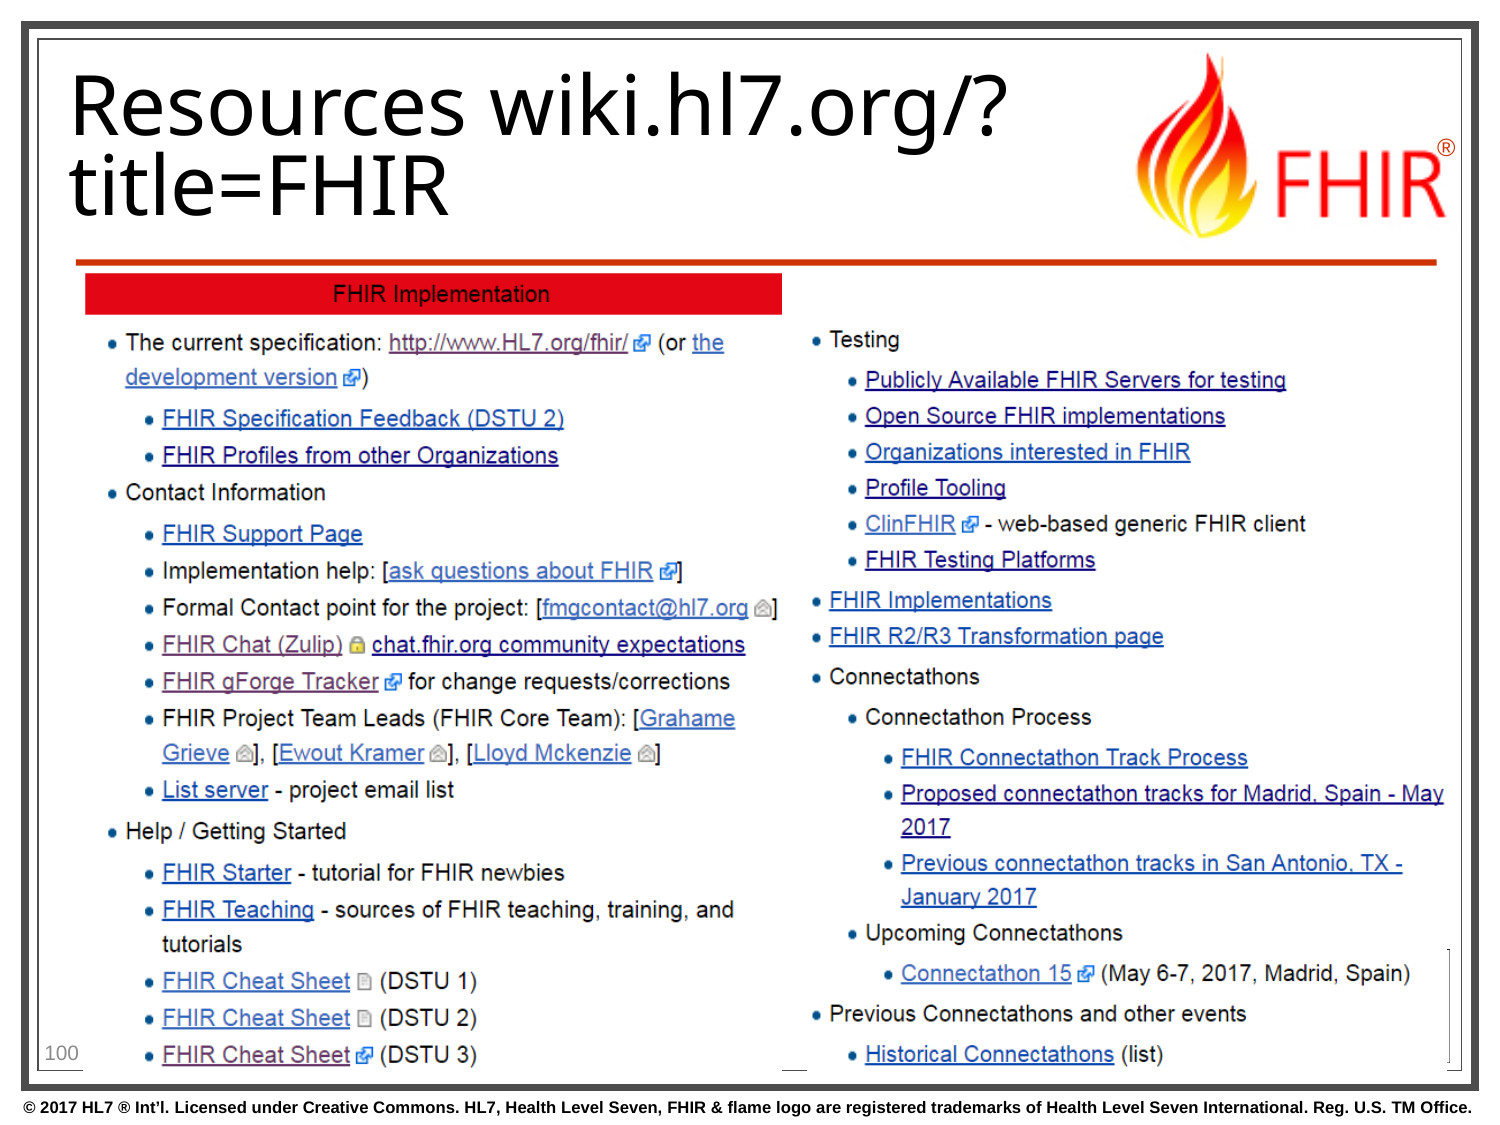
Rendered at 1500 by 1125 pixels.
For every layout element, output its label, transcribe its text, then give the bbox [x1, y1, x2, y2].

picture [806, 326, 1450, 1071]
picture [83, 271, 783, 1071]
picture [1124, 42, 1458, 249]
title Resources wiki.hl7.org/?title=FHIR [53, 54, 1128, 249]
slide_number 100 [29, 1034, 78, 1071]
